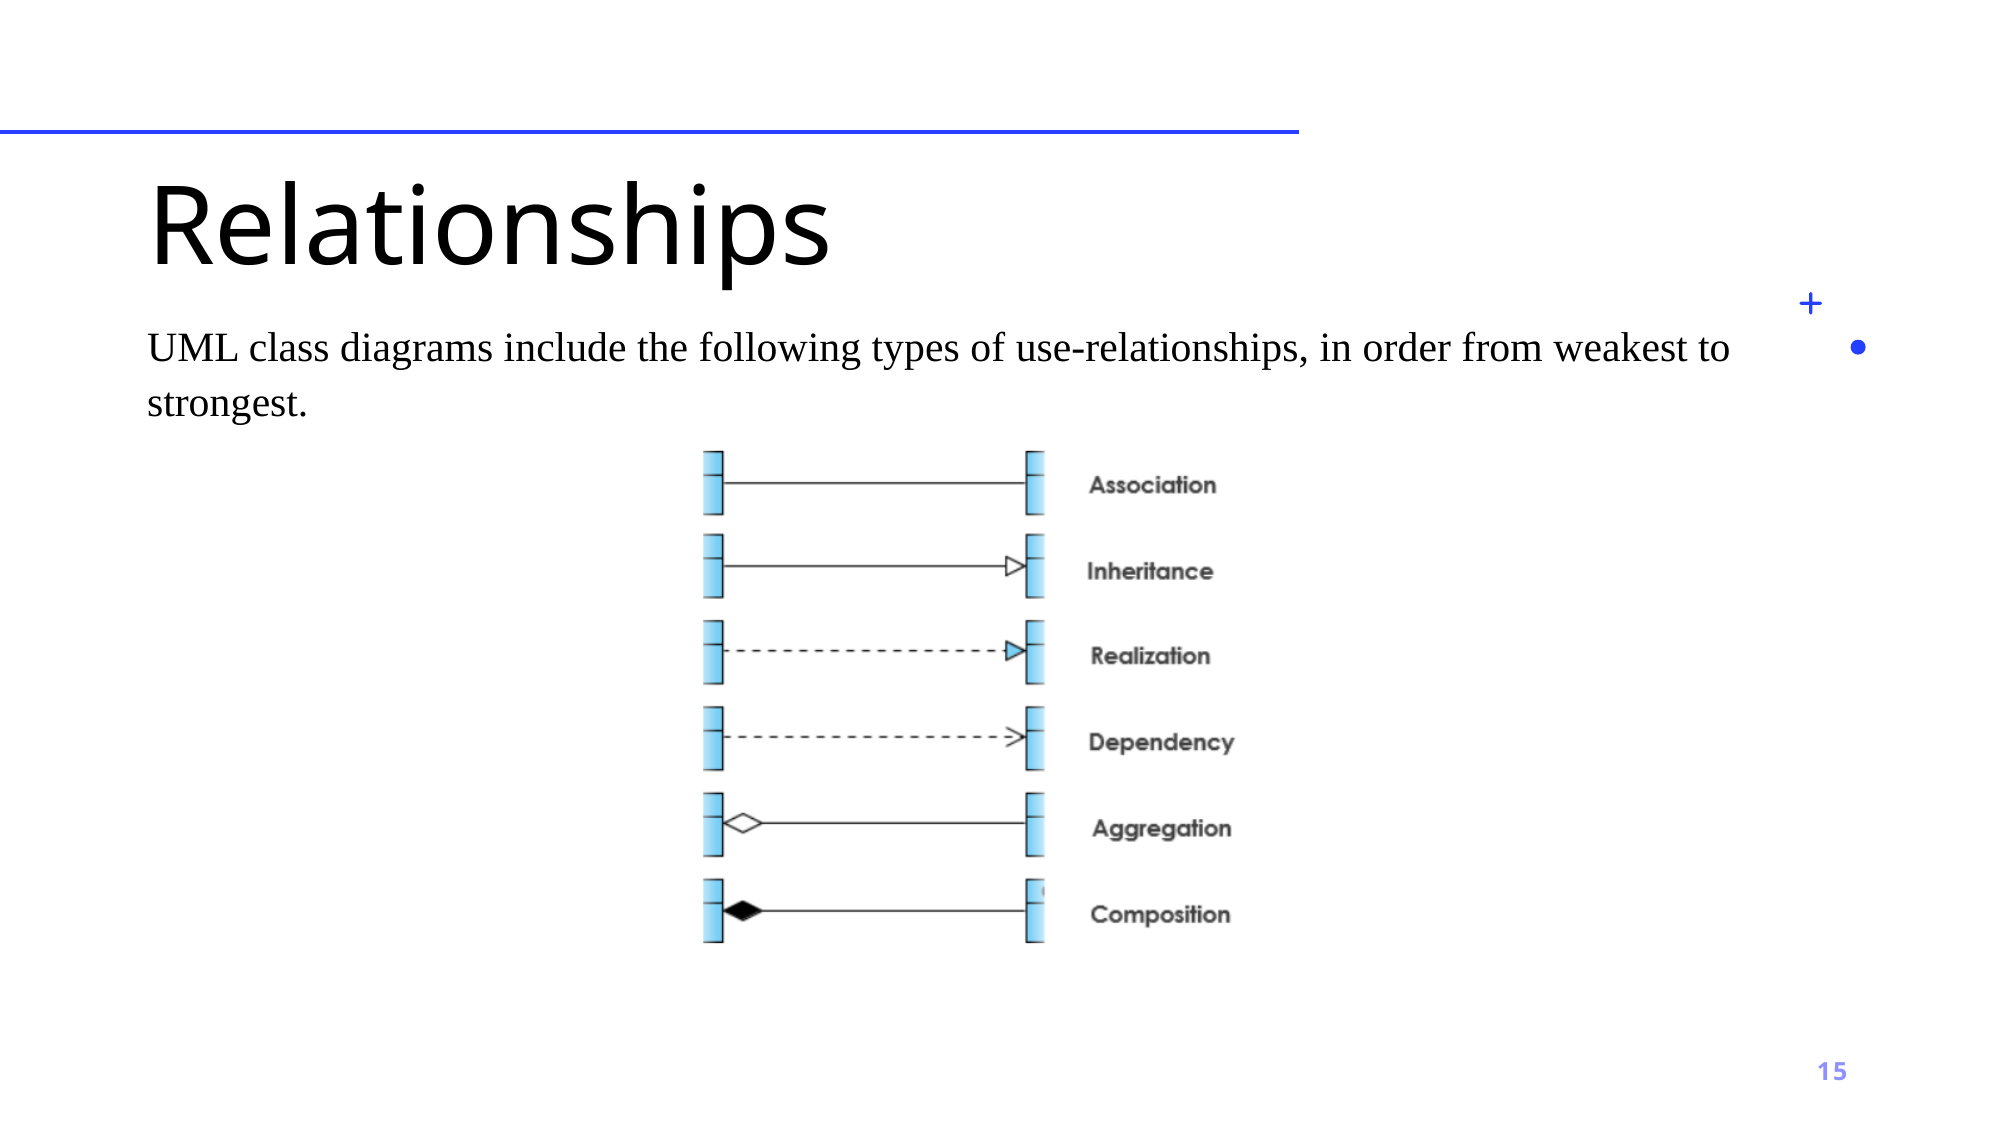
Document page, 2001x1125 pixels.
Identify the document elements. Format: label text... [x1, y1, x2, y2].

picture [672, 441, 1307, 987]
slide_number 15 [1412, 1042, 1863, 1103]
list UML class diagrams include the following types of use-relationships, in order from weakest to strongest. [131, 307, 1811, 1013]
title Relationships [131, 161, 1148, 296]
